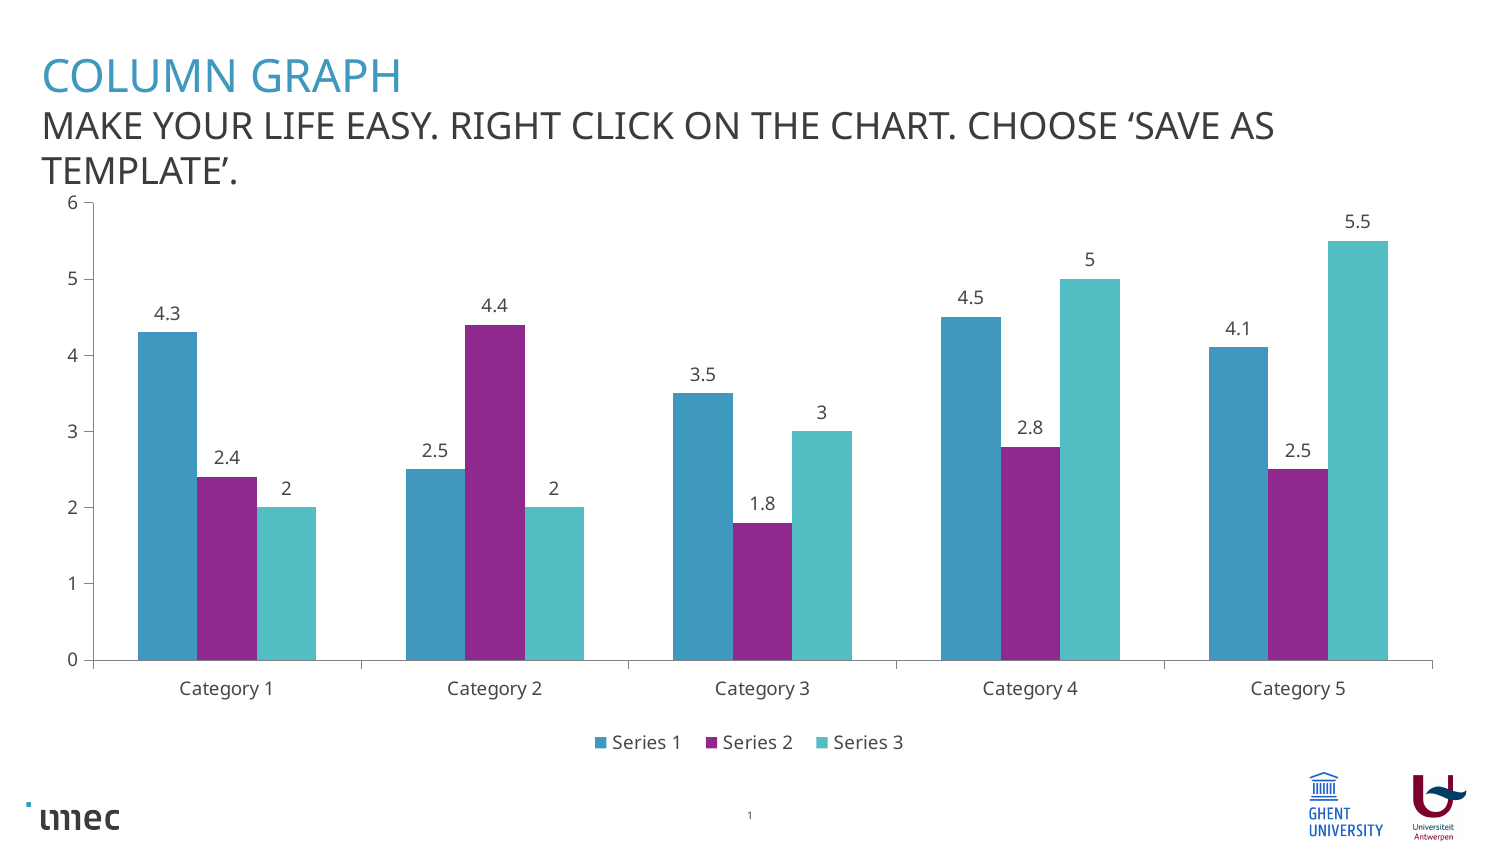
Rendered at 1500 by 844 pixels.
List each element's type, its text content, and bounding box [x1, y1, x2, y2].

title Column graph [26, 38, 1463, 94]
picture [26, 802, 119, 830]
chart [38, 177, 1461, 763]
slide_number 1 [679, 802, 821, 831]
picture [1281, 763, 1470, 844]
list Make your life easy. Right click on the chart. Choose ‘SAVE AS TEMPLATE’. [26, 94, 1463, 156]
